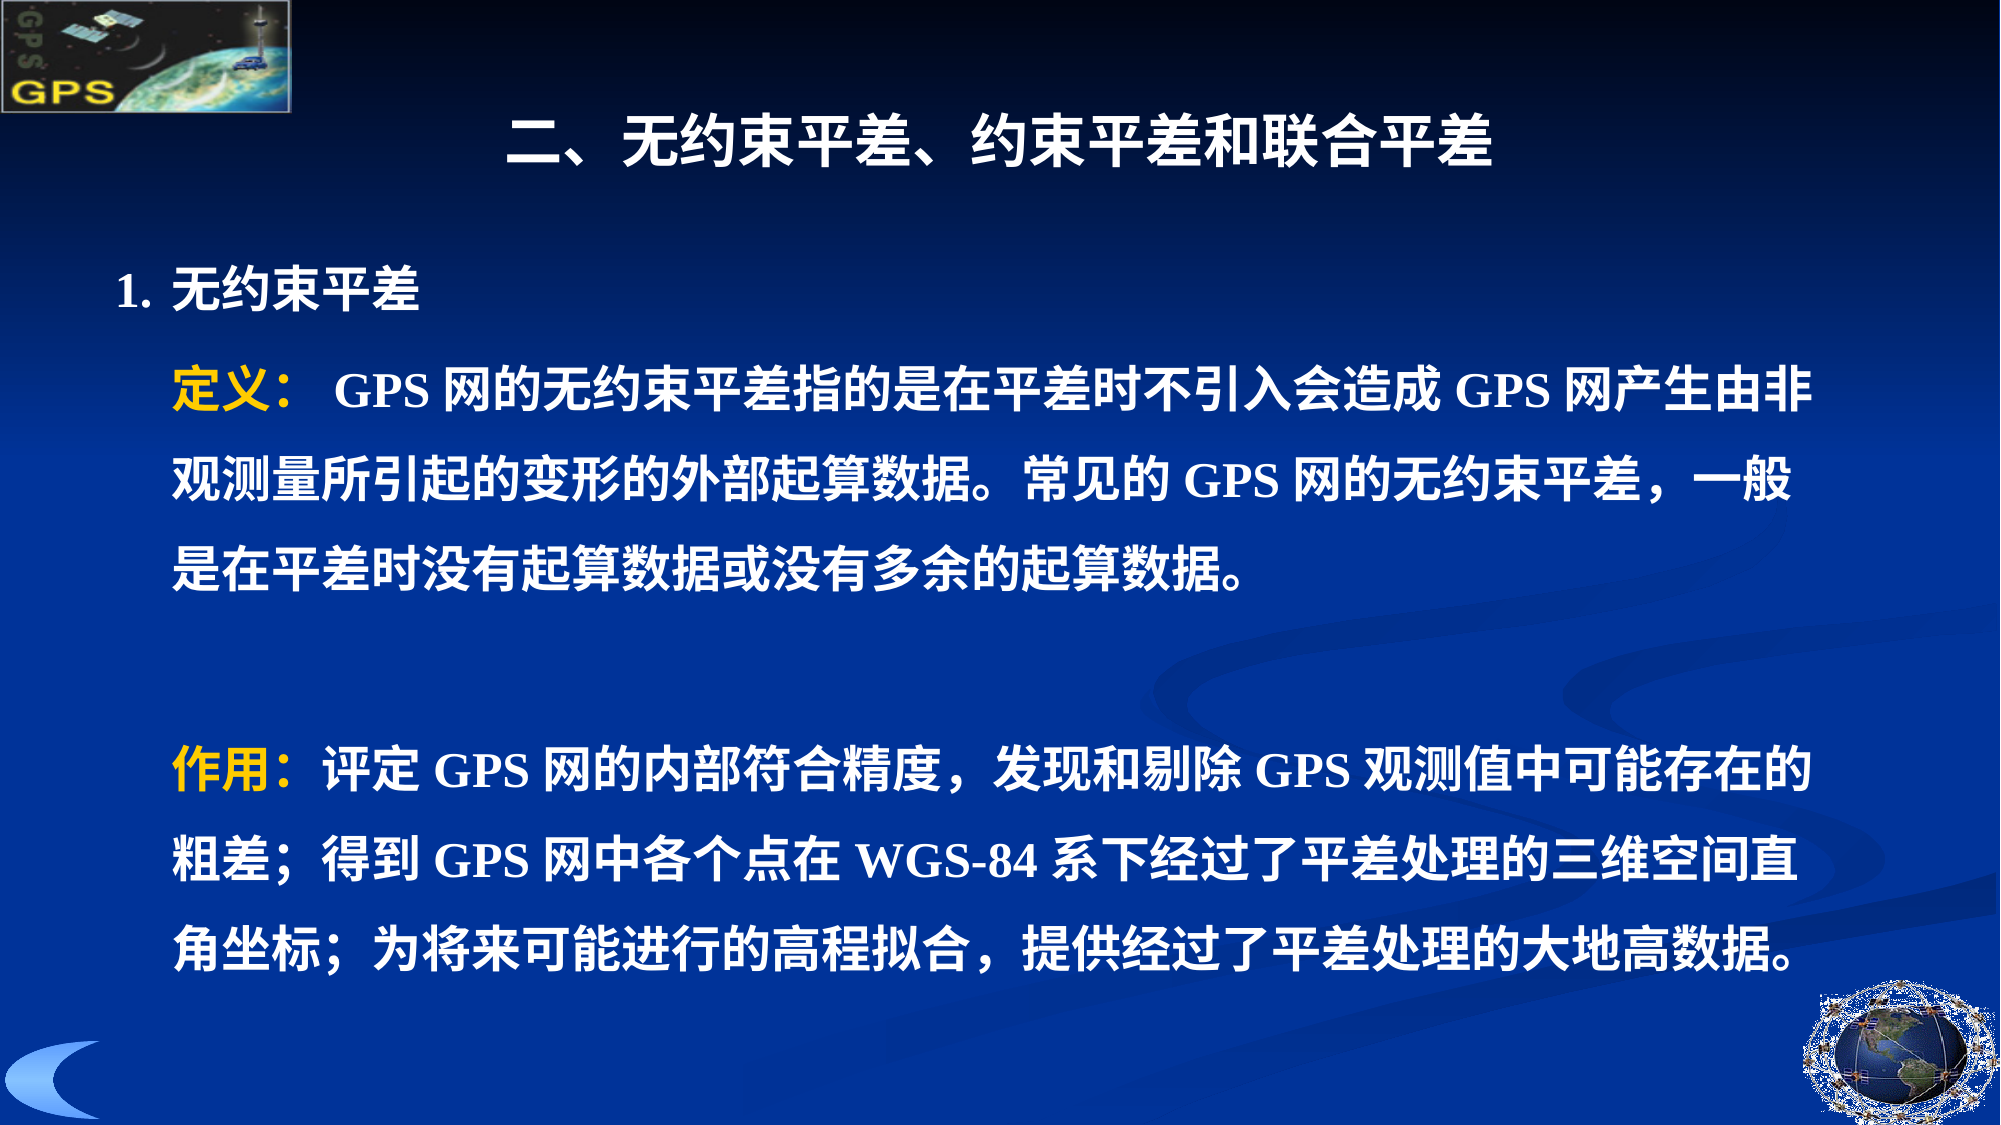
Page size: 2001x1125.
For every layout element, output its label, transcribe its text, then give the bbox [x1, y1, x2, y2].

picture [1803, 980, 2000, 1125]
title 二、无约束平差、约束平差和联合平差 [99, 45, 1900, 233]
text_box [5, 1040, 101, 1120]
list 1. 无约束平差 定义：GPS网的无约束平差指的是在平差时不引入会造成GPS网产生由非观测量所引起的变形的外部起算数据。常见的GPS网的无约束平差，一般是在平差时没有起算数据或没有多余的起算数据。 作用：评定GPS网的内部符合精度，发现和剔除GPS观测值中可能存在的粗差；得到GPS网中各个点在WGS-84系下经过了平差处理的三维空间直角坐标；为将来可能进行的高程拟合，提供经过了平差处理的大地高数据。 [99, 219, 1851, 1063]
picture [0, 0, 292, 114]
